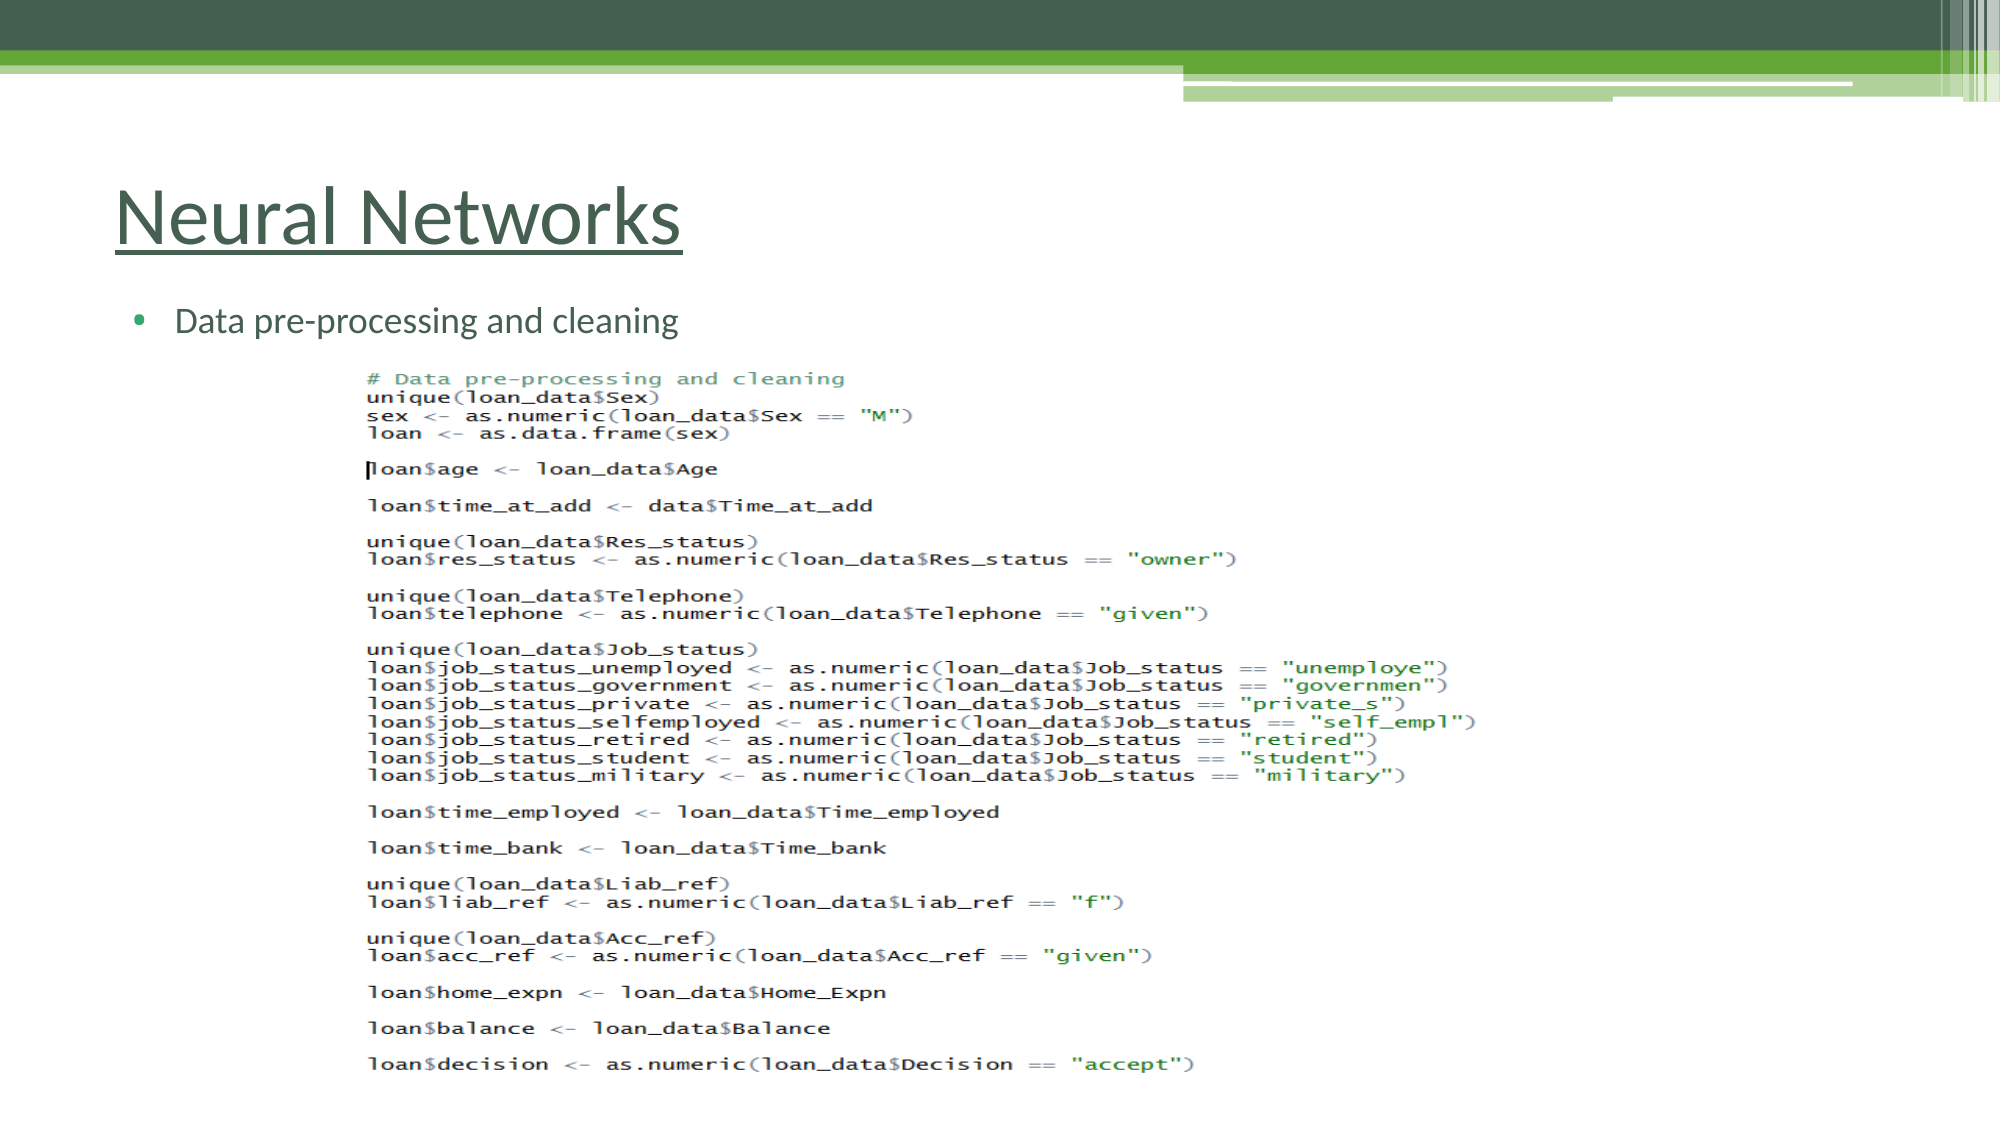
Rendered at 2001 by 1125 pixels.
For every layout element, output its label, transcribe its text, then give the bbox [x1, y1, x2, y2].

title Neural Networks [99, 112, 1900, 310]
list Data pre-processing and cleaning [99, 310, 1900, 1079]
picture [362, 368, 1577, 1079]
